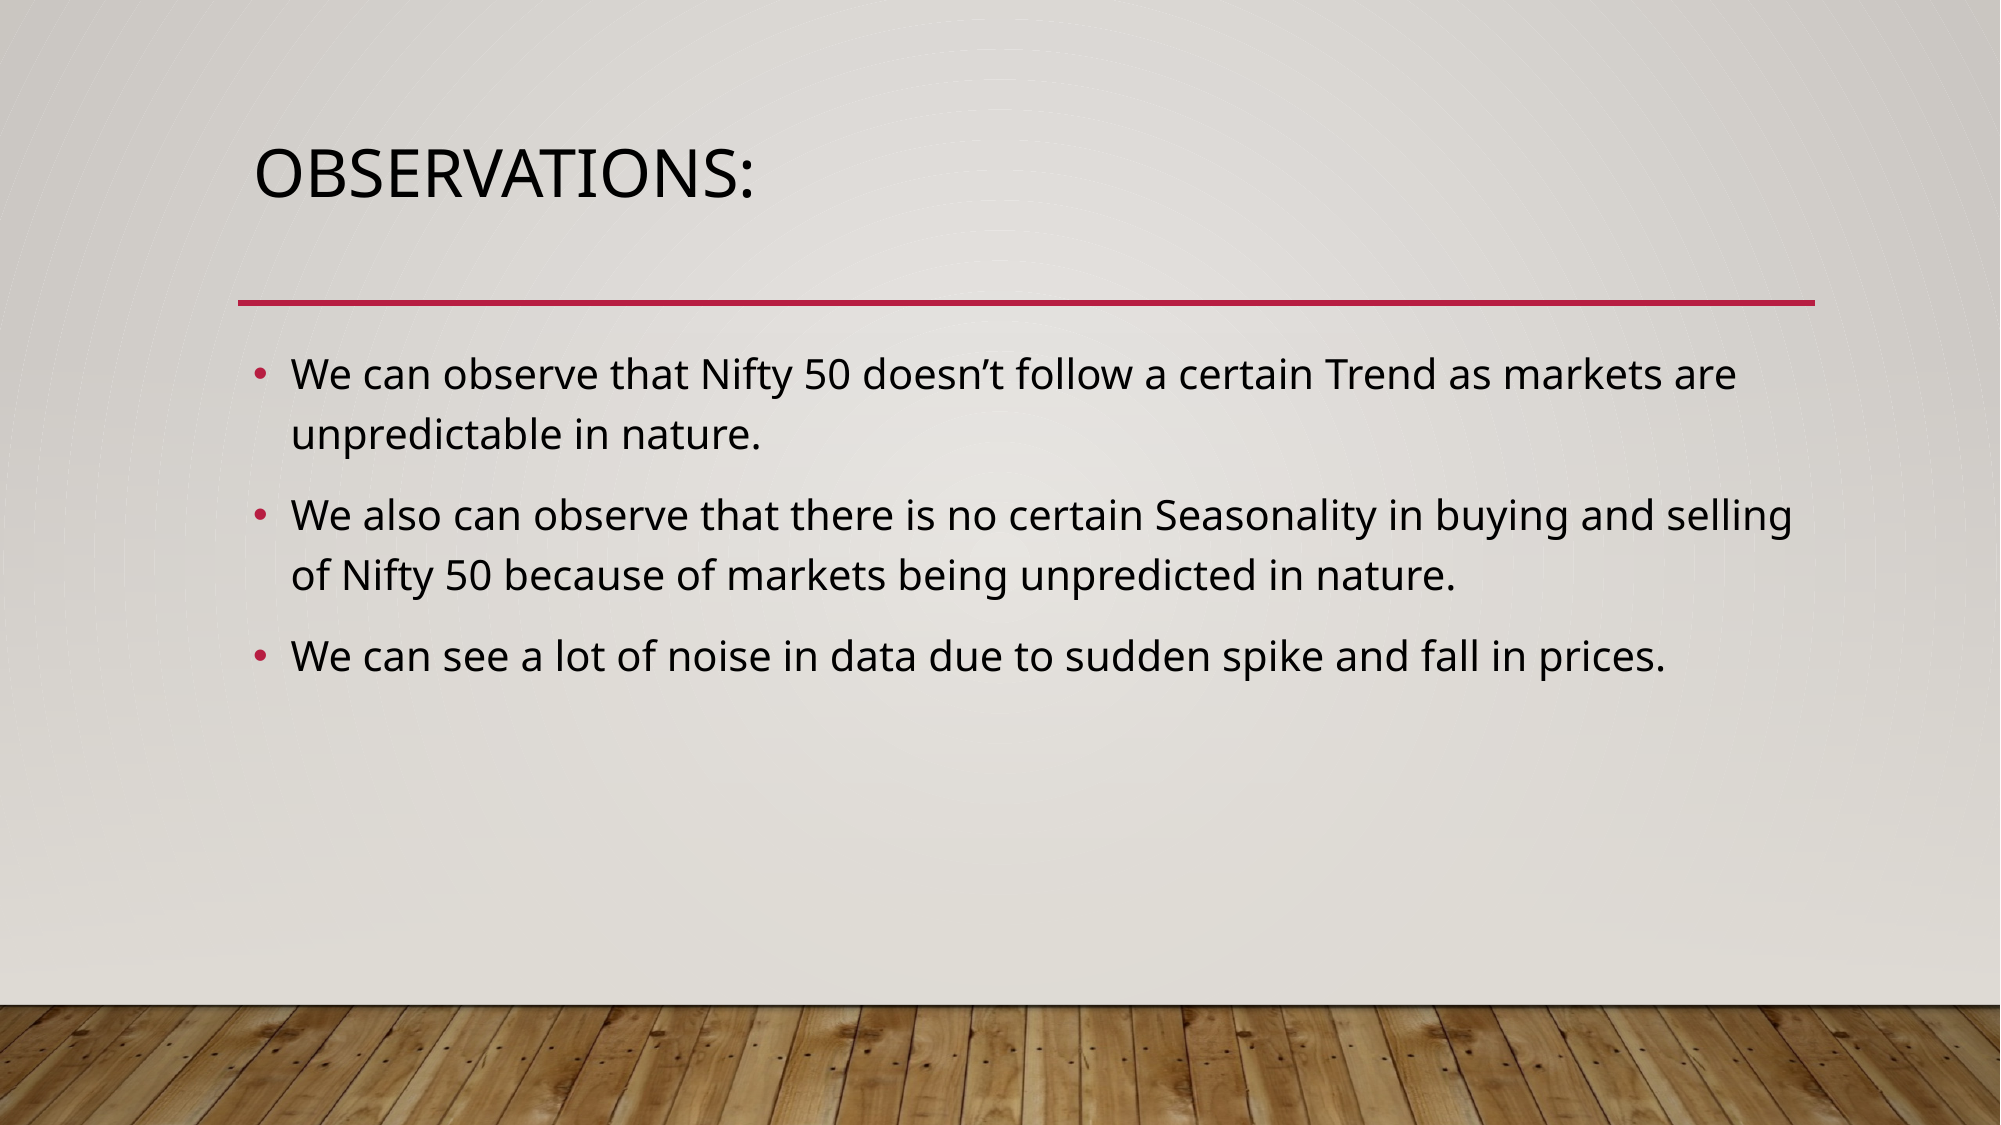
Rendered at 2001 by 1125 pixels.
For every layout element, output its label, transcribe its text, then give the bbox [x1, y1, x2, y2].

list We can observe that Nifty 50 doesn’t follow a certain Trend as markets are unpredictable in nature. We also can observe that there is no certain Seasonality in buying and selling of Nifty 50 because of markets being unpredicted in nature. We can see a lot of noise in data due to sudden spike and fall in prices. [238, 330, 1814, 897]
title OBSERVATIONS: [238, 131, 1814, 305]
picture [0, 1005, 2000, 1125]
